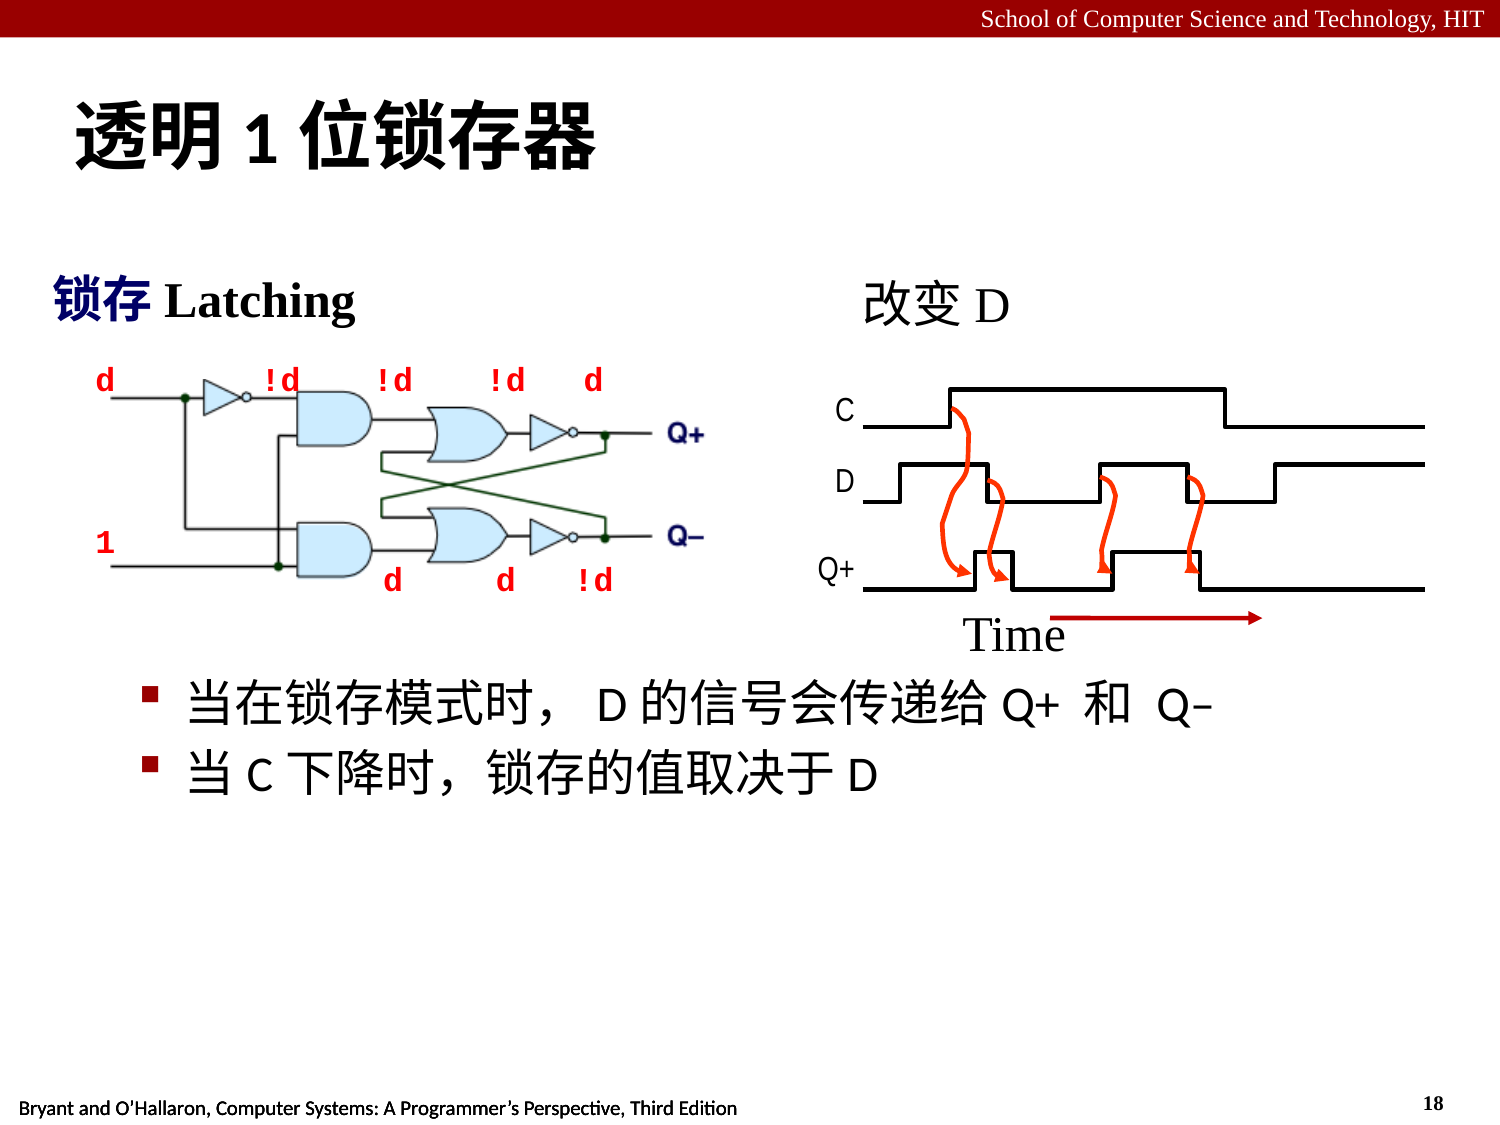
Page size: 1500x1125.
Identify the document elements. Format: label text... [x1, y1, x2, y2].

title 透明1位锁存器 [58, 71, 1500, 197]
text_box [48, 267, 718, 607]
list 当在锁存模式时，D的信号会传递给Q+ 和 Q– 当C下降时，锁存的值取决于D [47, 663, 1411, 1058]
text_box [774, 264, 1426, 646]
